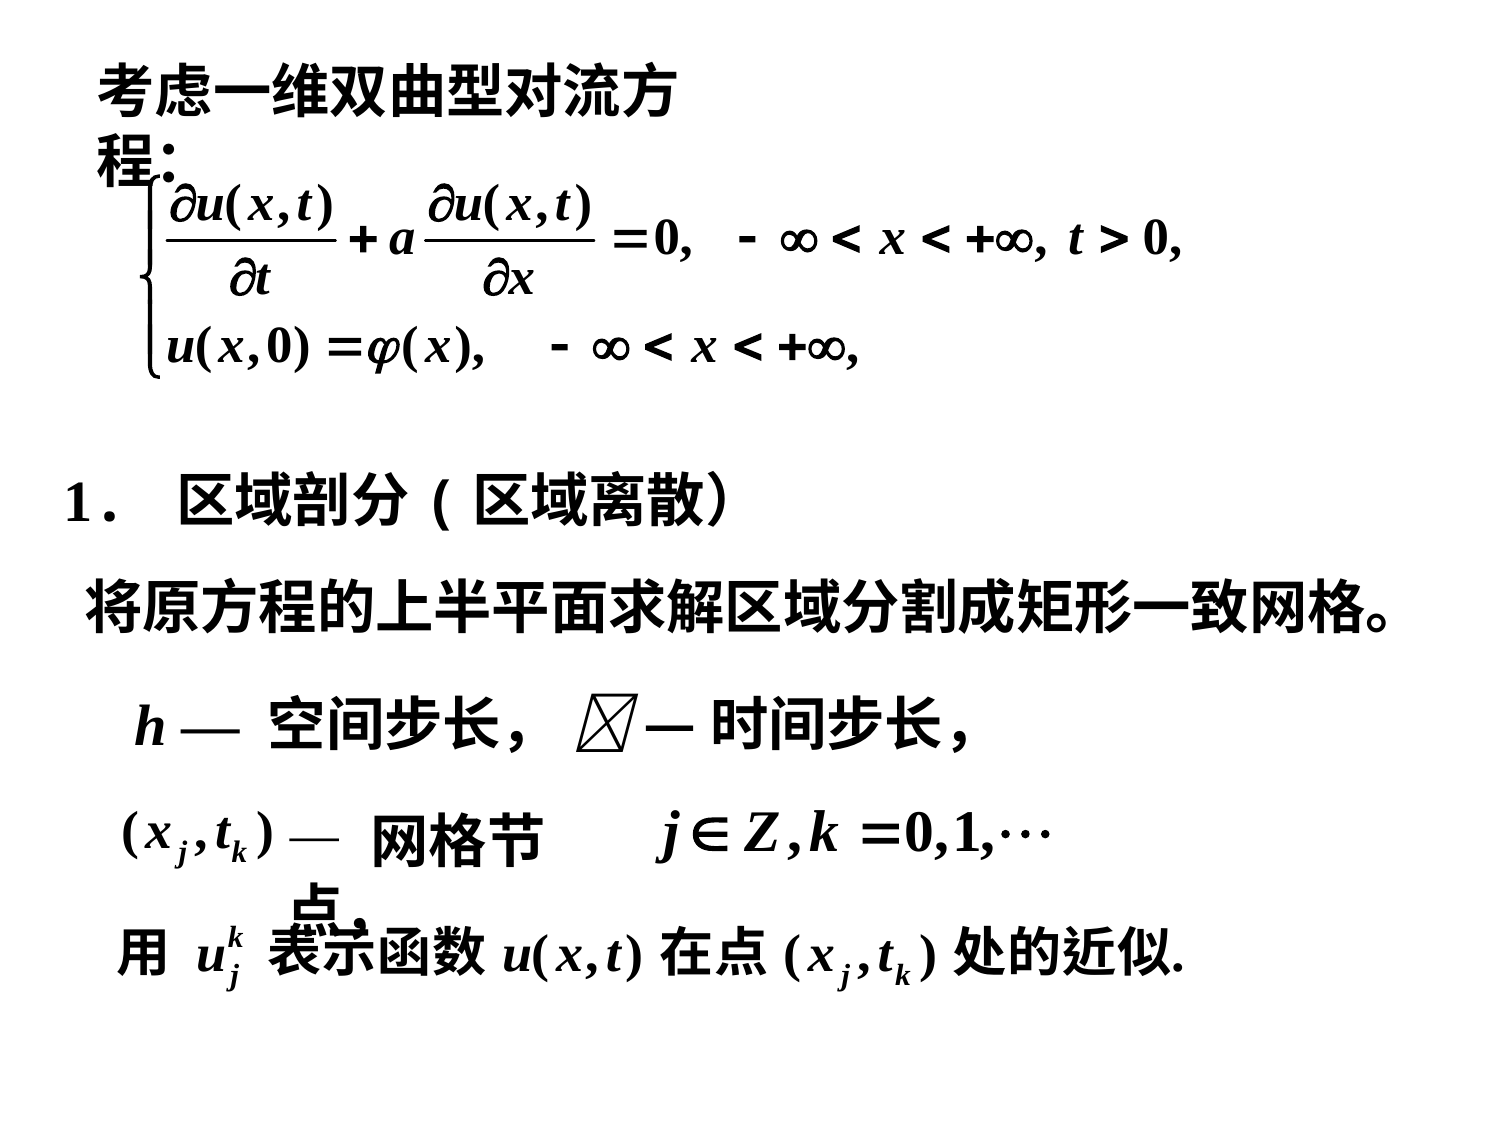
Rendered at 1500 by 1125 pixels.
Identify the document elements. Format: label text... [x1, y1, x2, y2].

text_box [110, 913, 1192, 1003]
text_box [114, 794, 1067, 883]
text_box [128, 163, 1192, 387]
text_box 考虑一维双曲型对流方程： [82, 46, 806, 202]
text_box 将原方程的上半平面求解区域分割成矩形一致网格。 [69, 562, 1439, 648]
text_box h — 空间步长，  — 时间步长， [104, 679, 1017, 765]
text_box 1. 区域剖分(区域离散） [46, 445, 793, 541]
